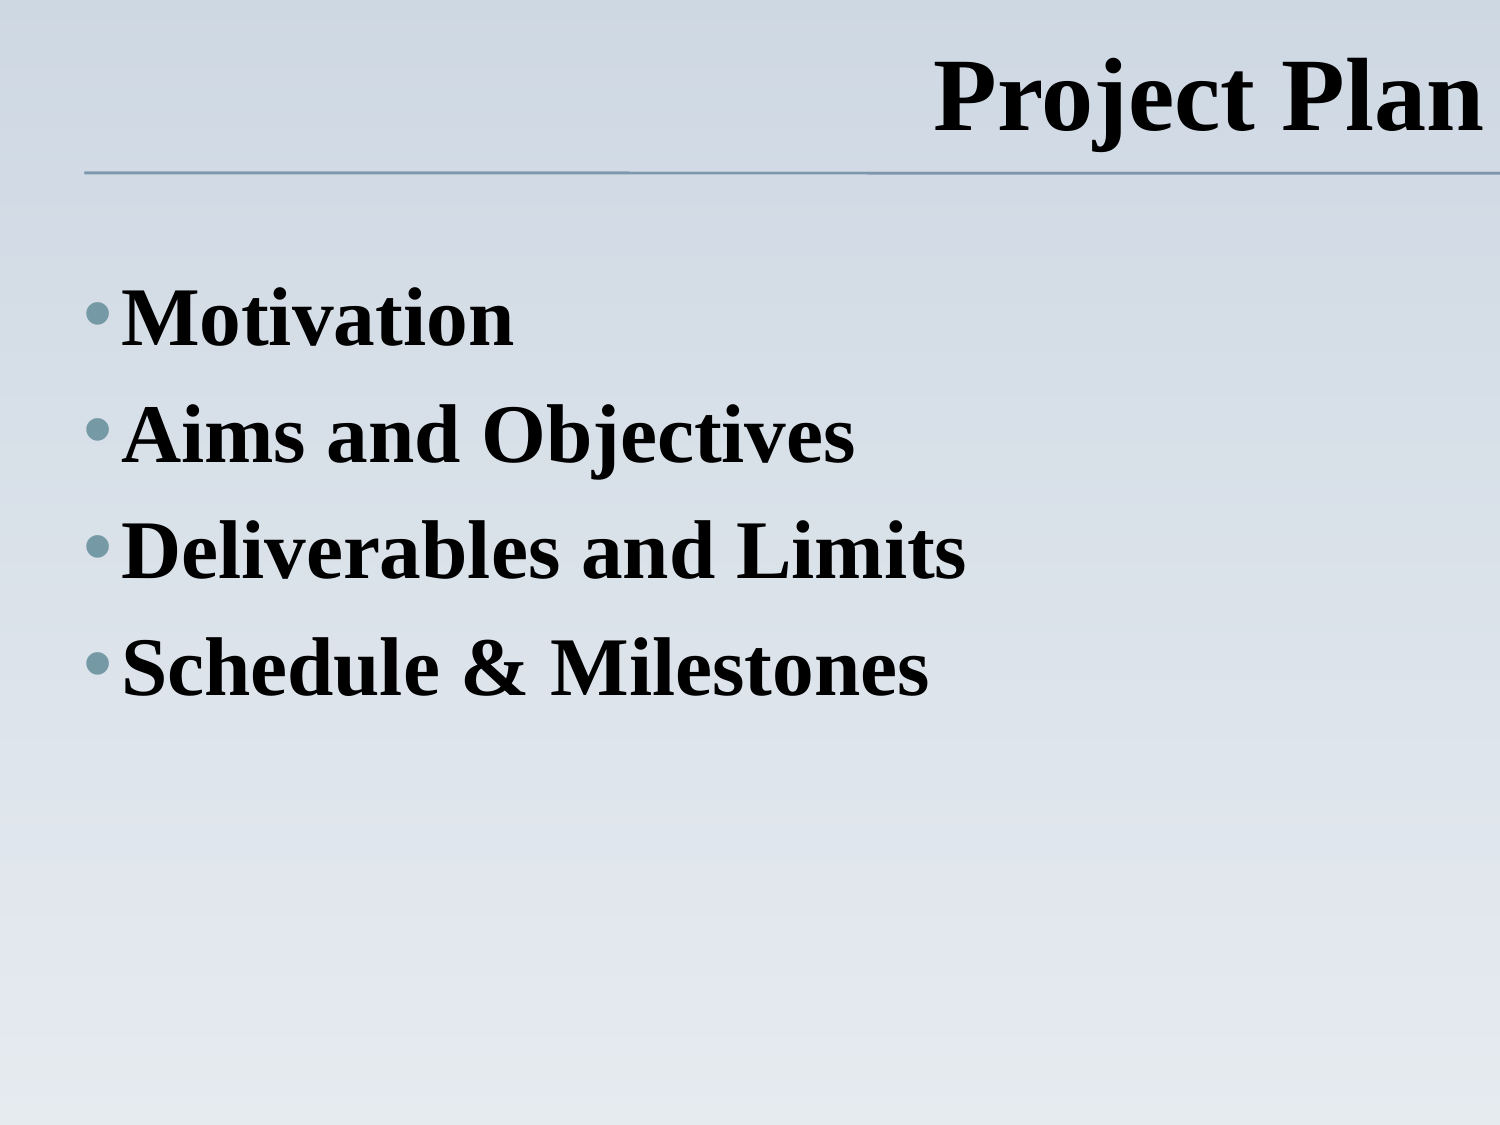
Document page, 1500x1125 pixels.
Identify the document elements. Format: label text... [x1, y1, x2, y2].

text_box Project Plan [218, 19, 1500, 159]
list Motivation Aims and Objectives Deliverables and Limits Schedule & Milestones [50, 254, 1475, 998]
